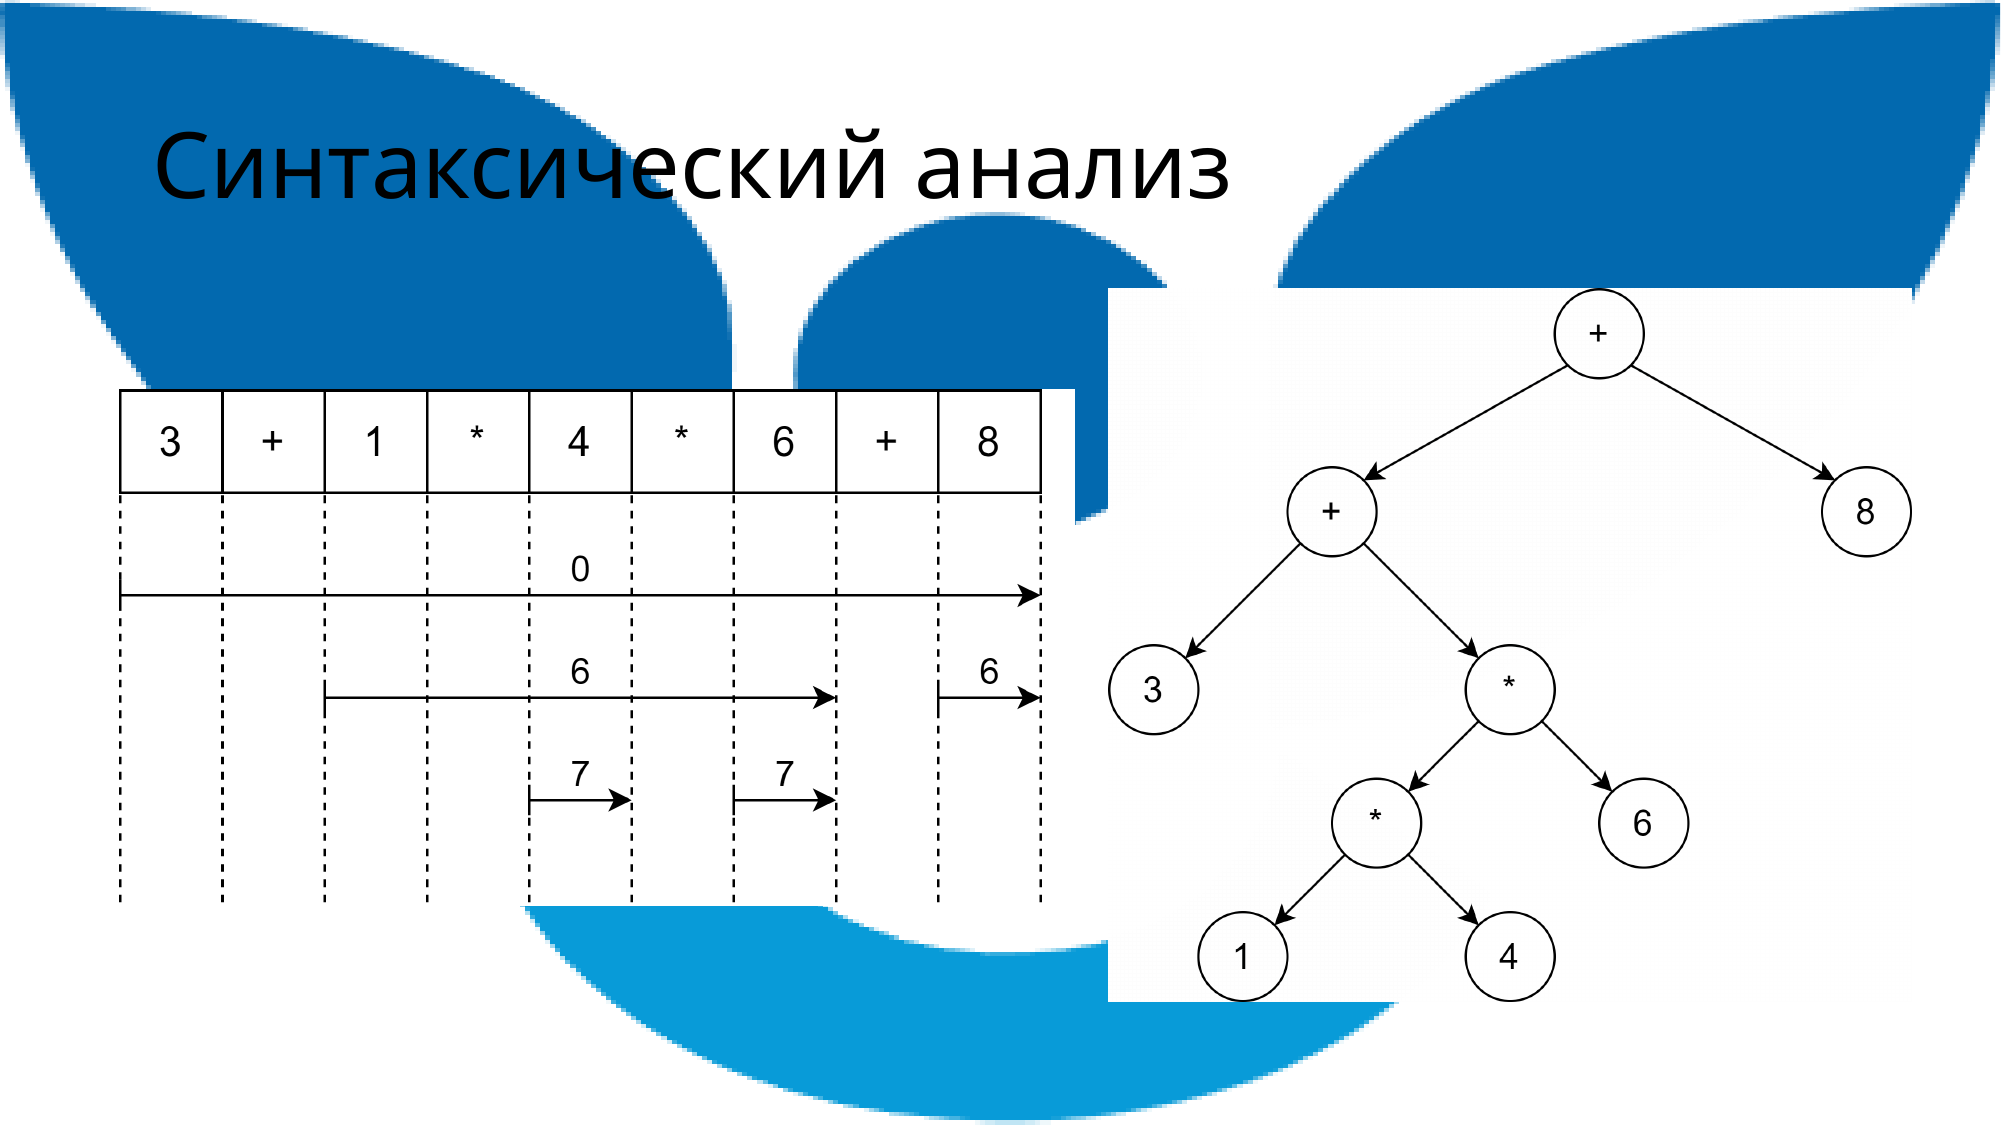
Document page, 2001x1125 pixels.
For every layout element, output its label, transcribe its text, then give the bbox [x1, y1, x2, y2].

picture [0, 0, 2001, 1125]
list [1108, 288, 1912, 1002]
title Синтаксический анализ [137, 59, 1863, 278]
